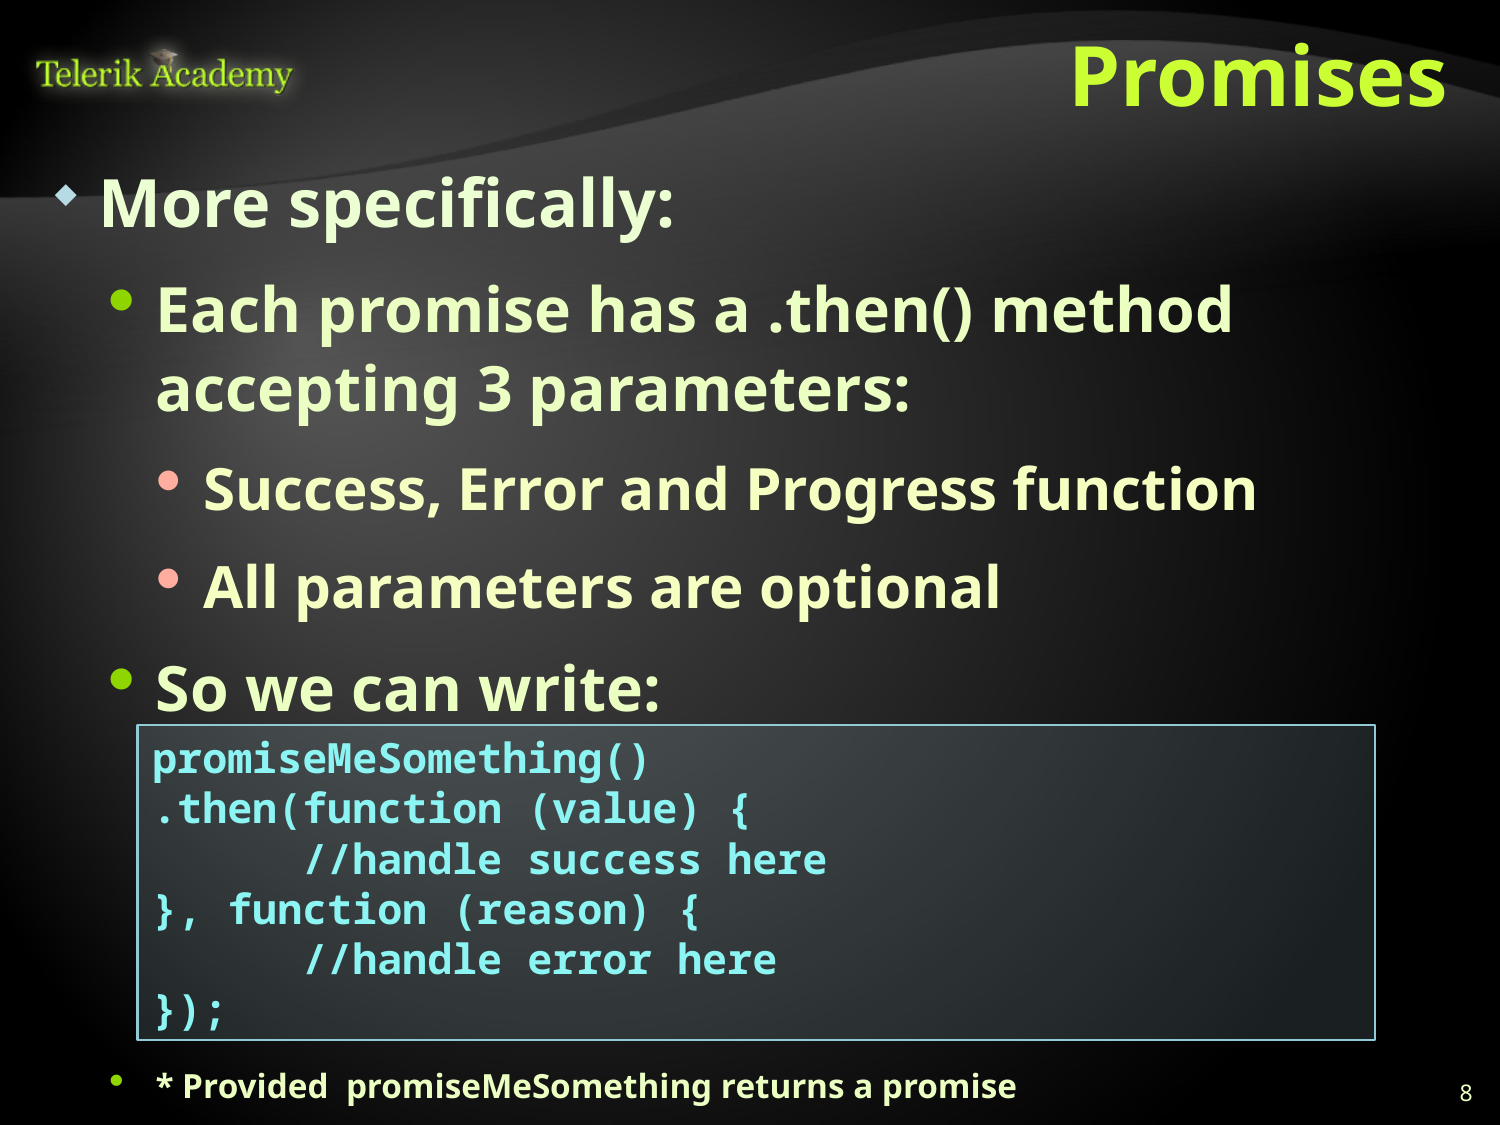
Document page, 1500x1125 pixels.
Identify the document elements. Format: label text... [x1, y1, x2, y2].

text_box promiseMeSomething() .then(function (value) { //handle success here }, function (reason) { //handle error here }); [137, 724, 1375, 1040]
slide_number 8 [1412, 1074, 1488, 1113]
picture [0, 0, 1500, 1125]
title Promises [300, 12, 1463, 149]
list More specifically: Each promise has a .then() method accepting 3 parameters: Success, Error and Progress function All parameters are optional So we can write: * Provided promiseMeSomething returns a promise [37, 149, 1463, 1100]
